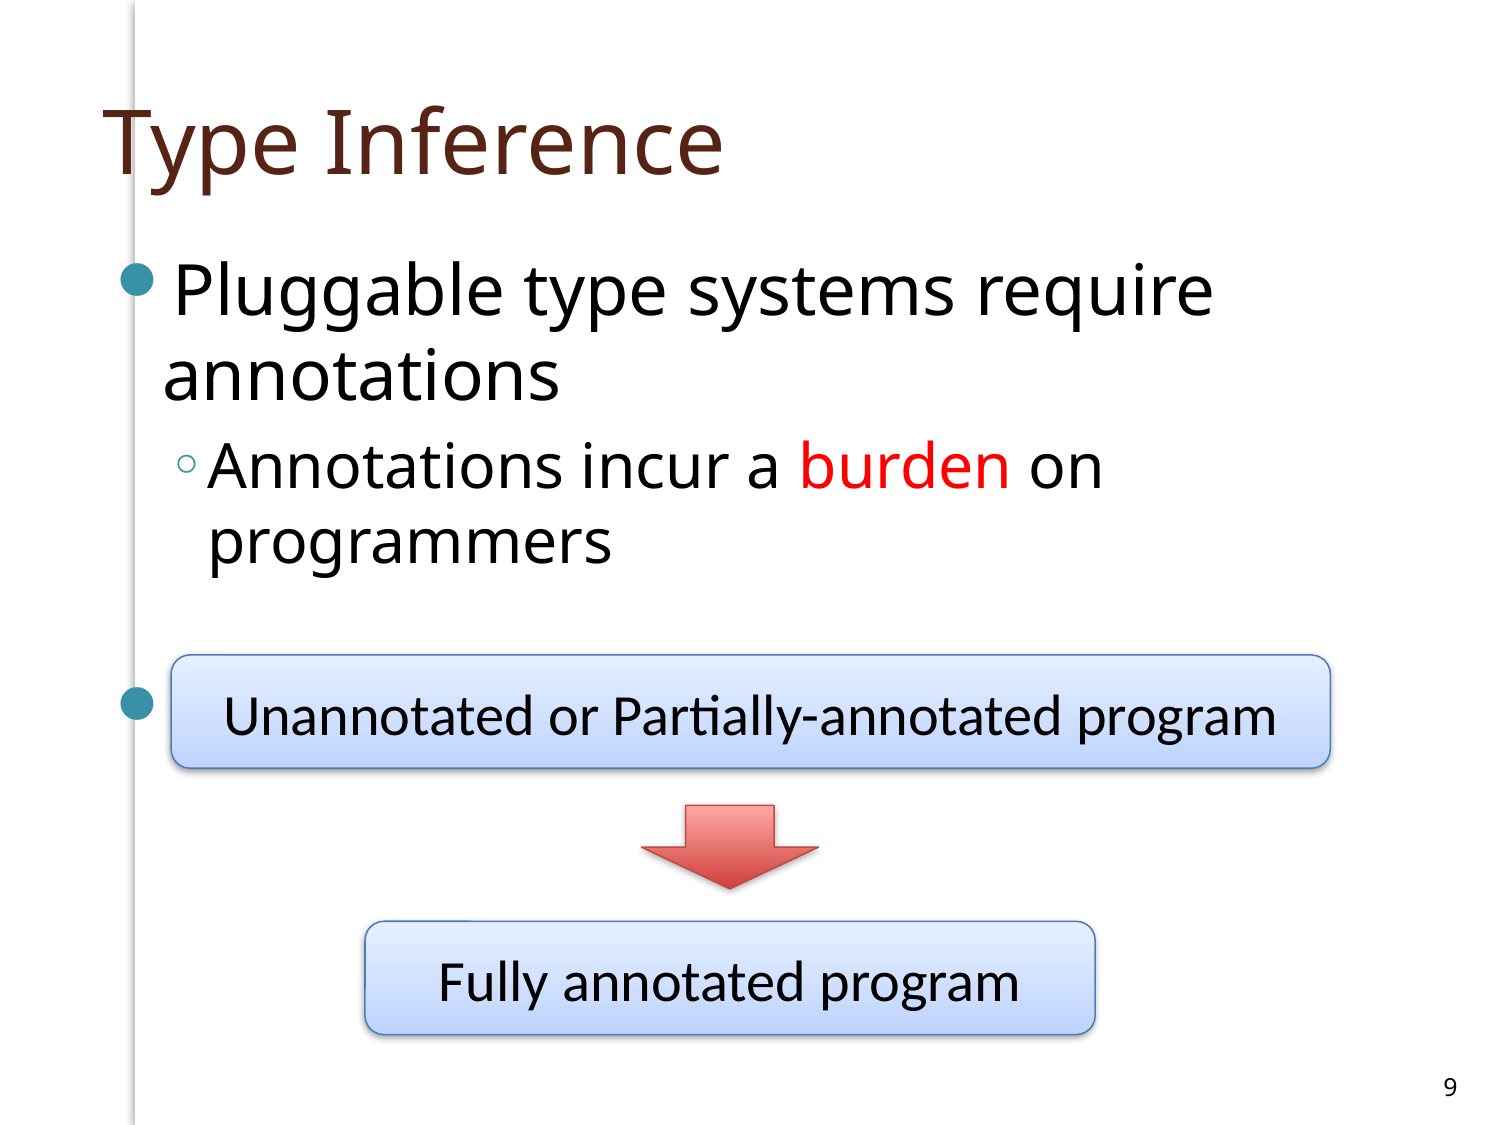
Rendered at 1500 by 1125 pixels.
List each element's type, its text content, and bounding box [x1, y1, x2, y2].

slide_number 9 [1413, 1034, 1488, 1113]
title Type Inference [87, 45, 1418, 233]
text_box Fully annotated program [364, 921, 1096, 1035]
text_box Unannotated or Partially-annotated program [171, 654, 1331, 769]
text_box [641, 805, 819, 889]
list Pluggable type systems require annotations Annotations incur a burden on programmers Type inference improves usability [87, 237, 1463, 1025]
